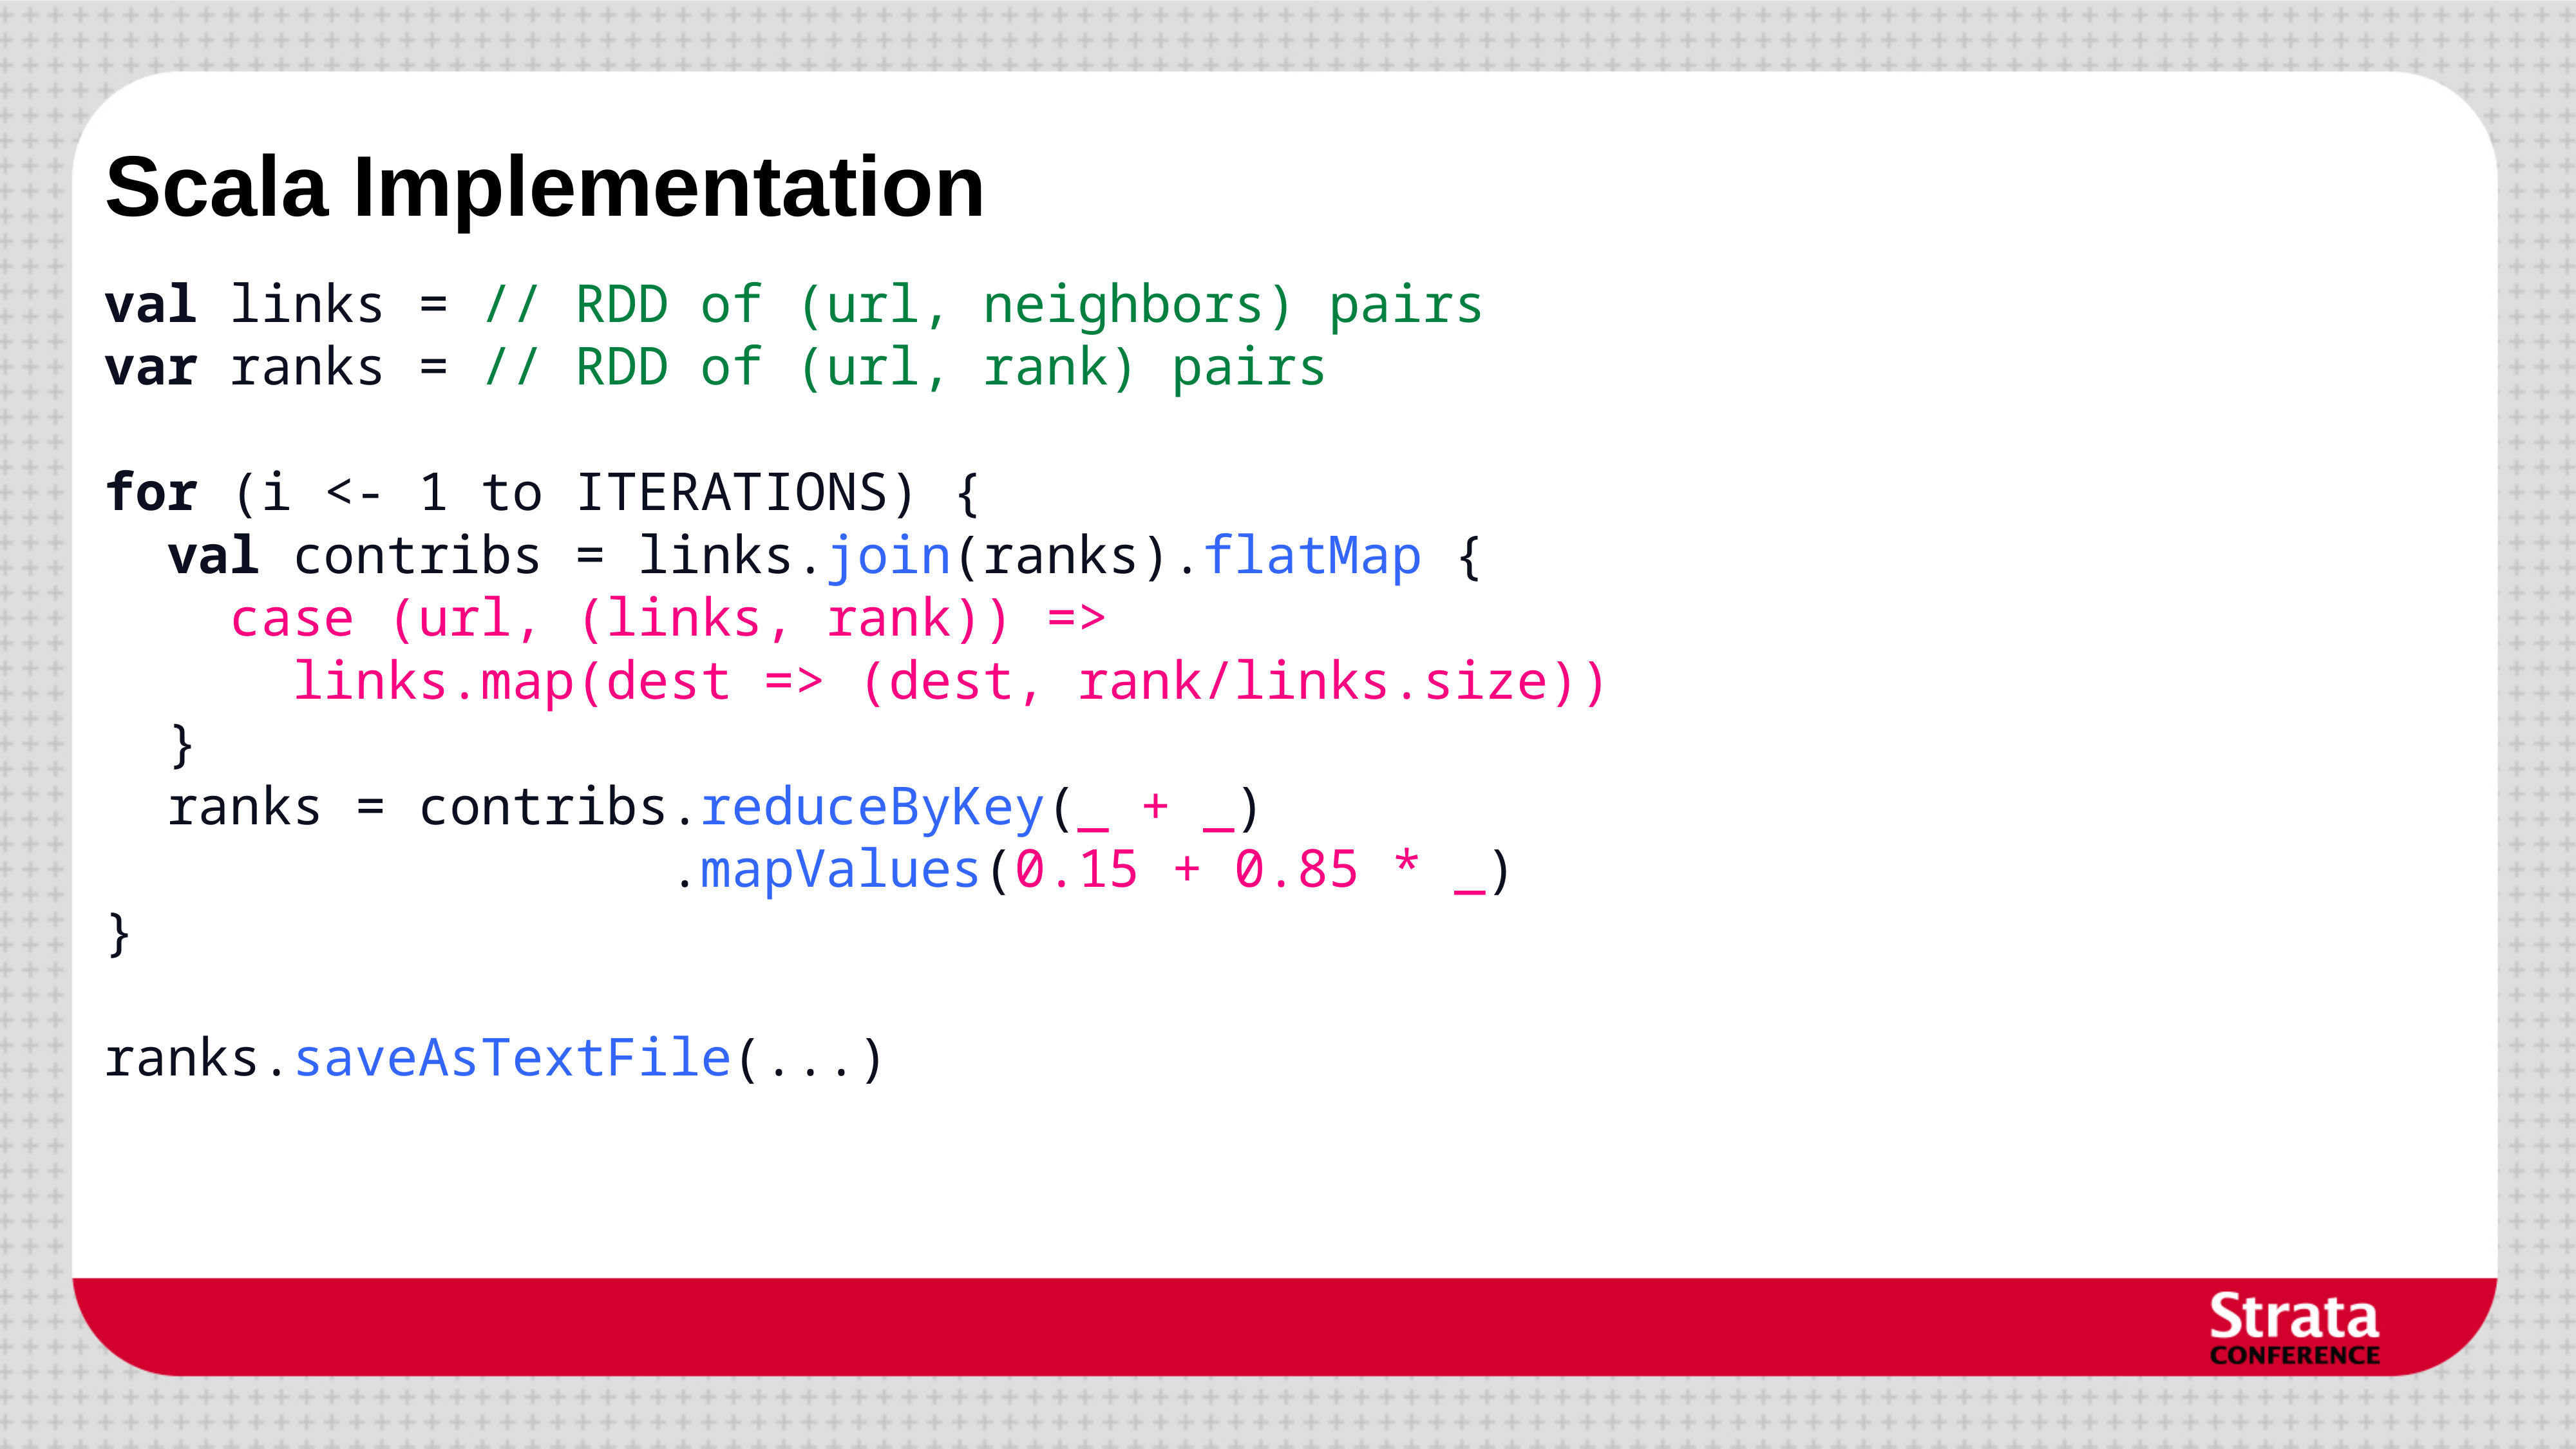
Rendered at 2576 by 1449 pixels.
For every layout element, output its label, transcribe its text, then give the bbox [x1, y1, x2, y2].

title Scala Implementation [99, 98, 2465, 266]
list val links = // RDD of (url, neighbors) pairs var ranks = // RDD of (url, rank) pairs for (i <- 1 to ITERATIONS) { val contribs = links.join(ranks).flatMap { case (url, (links, rank)) => links.map(dest => (dest, rank/links.size)) } ranks = contribs.reduceByKey(_ + _) .mapValues(0.15 + 0.85 * _) } ranks.saveAsTextFile(...) [99, 269, 2465, 1294]
picture [0, 0, 2576, 1449]
